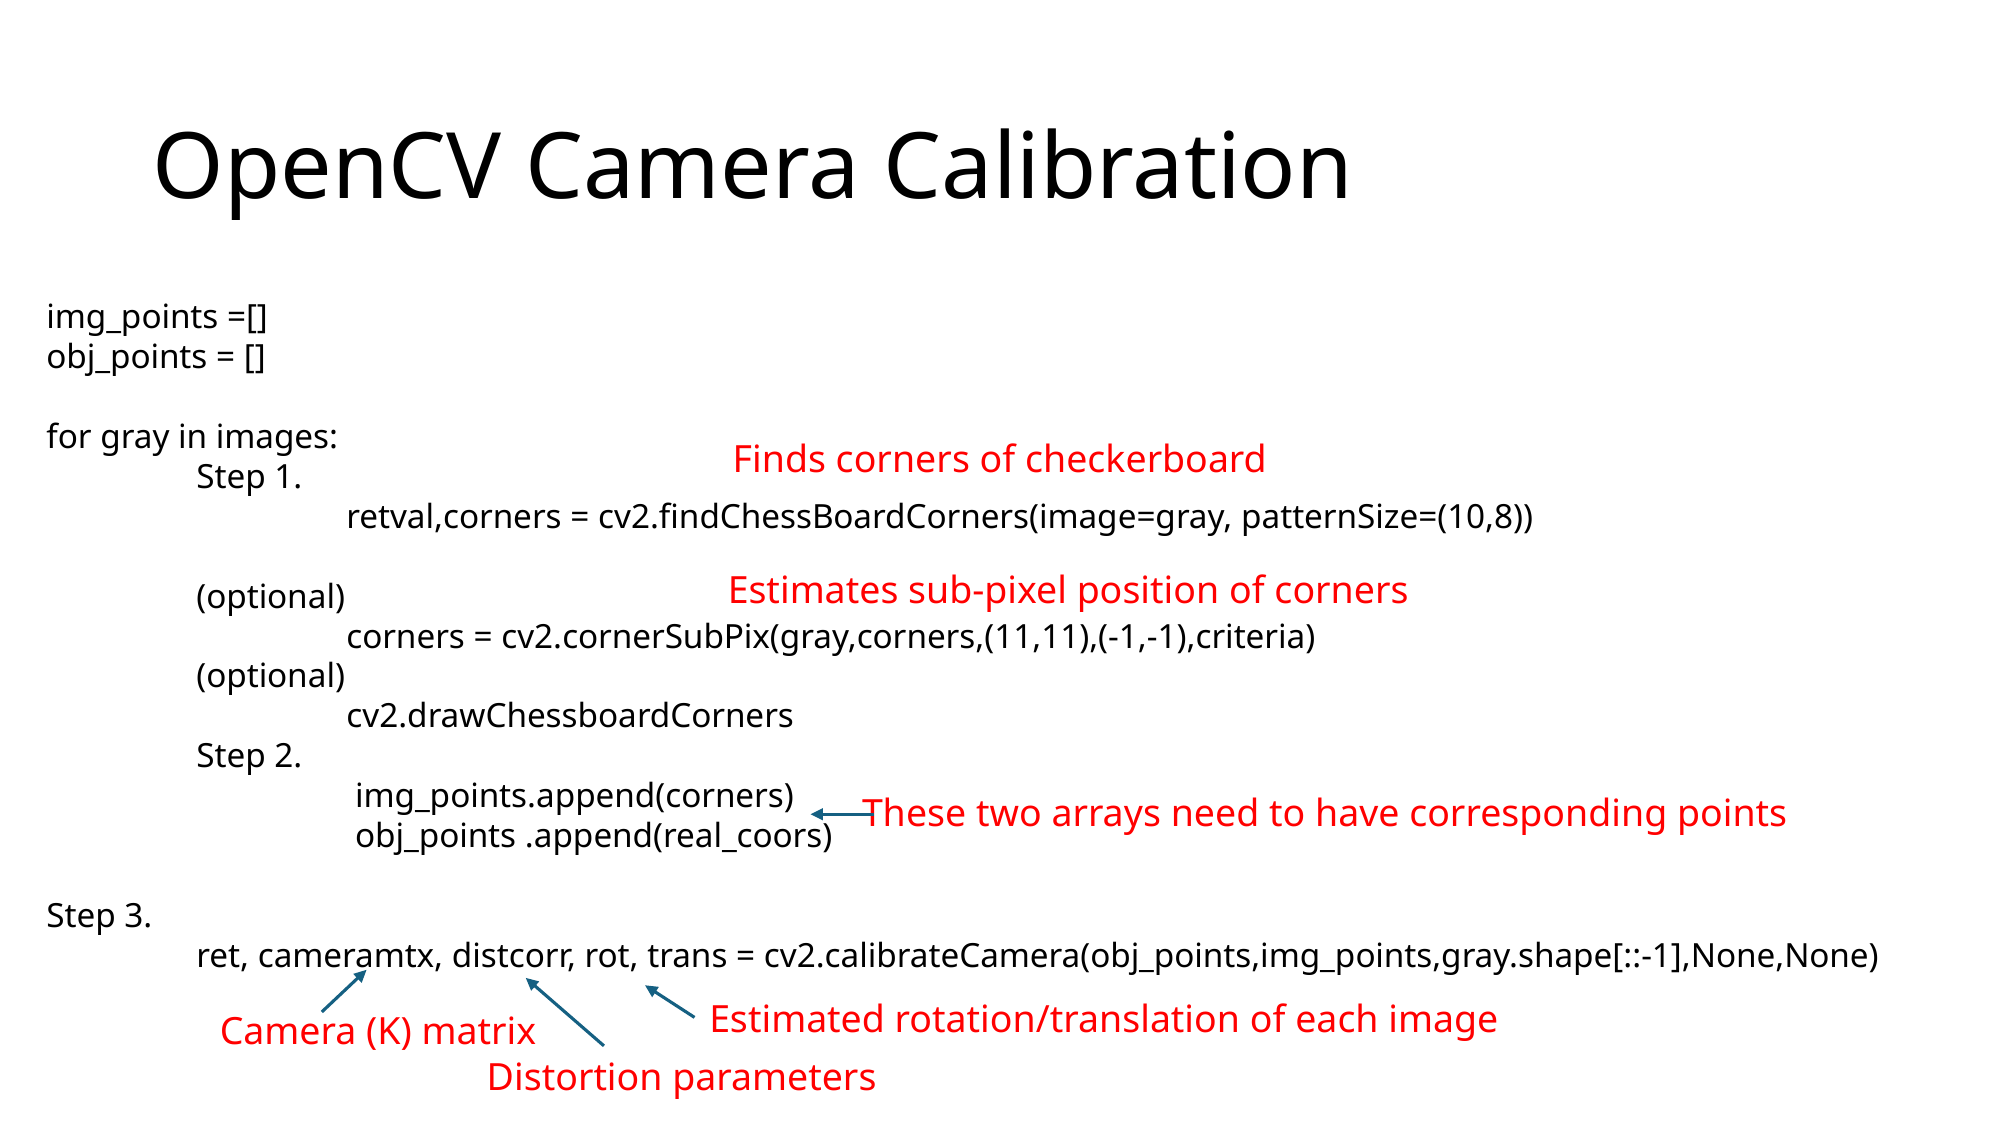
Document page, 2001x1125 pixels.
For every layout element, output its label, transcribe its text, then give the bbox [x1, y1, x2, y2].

text_box Distortion parameters [471, 1045, 892, 1106]
text_box These two arrays need to have corresponding points [847, 781, 1803, 842]
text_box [644, 984, 727, 1019]
title OpenCV Camera Calibration [137, 59, 1863, 278]
text_box Estimates sub-pixel position of corners [713, 558, 1425, 619]
text_box Estimated rotation/translation of each image [694, 987, 1514, 1048]
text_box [321, 969, 367, 1013]
text_box Finds corners of checkerboard [717, 427, 1282, 488]
text_box Camera (K) matrix [204, 999, 525, 1060]
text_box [525, 977, 605, 1047]
text_box img_points =[] obj_points = [] for gray in images: Step 1. retval,corners = cv2.findChessBoardCorners(image=gray, patternSize=(10,8)) (optional) corners = cv2.cornerSubPix(gray,corners,(11,11),(-1,-1),criteria) (optional) cv2.drawChessboardCorners Step 2. img_points.append(corners) obj_points .append(real_coors) Step 3. ret, cameramtx, distcorr, rot, trans = cv2.calibrateCamera(obj_points,img_points,gray.shape[::-1],None,None) [31, 288, 1928, 982]
